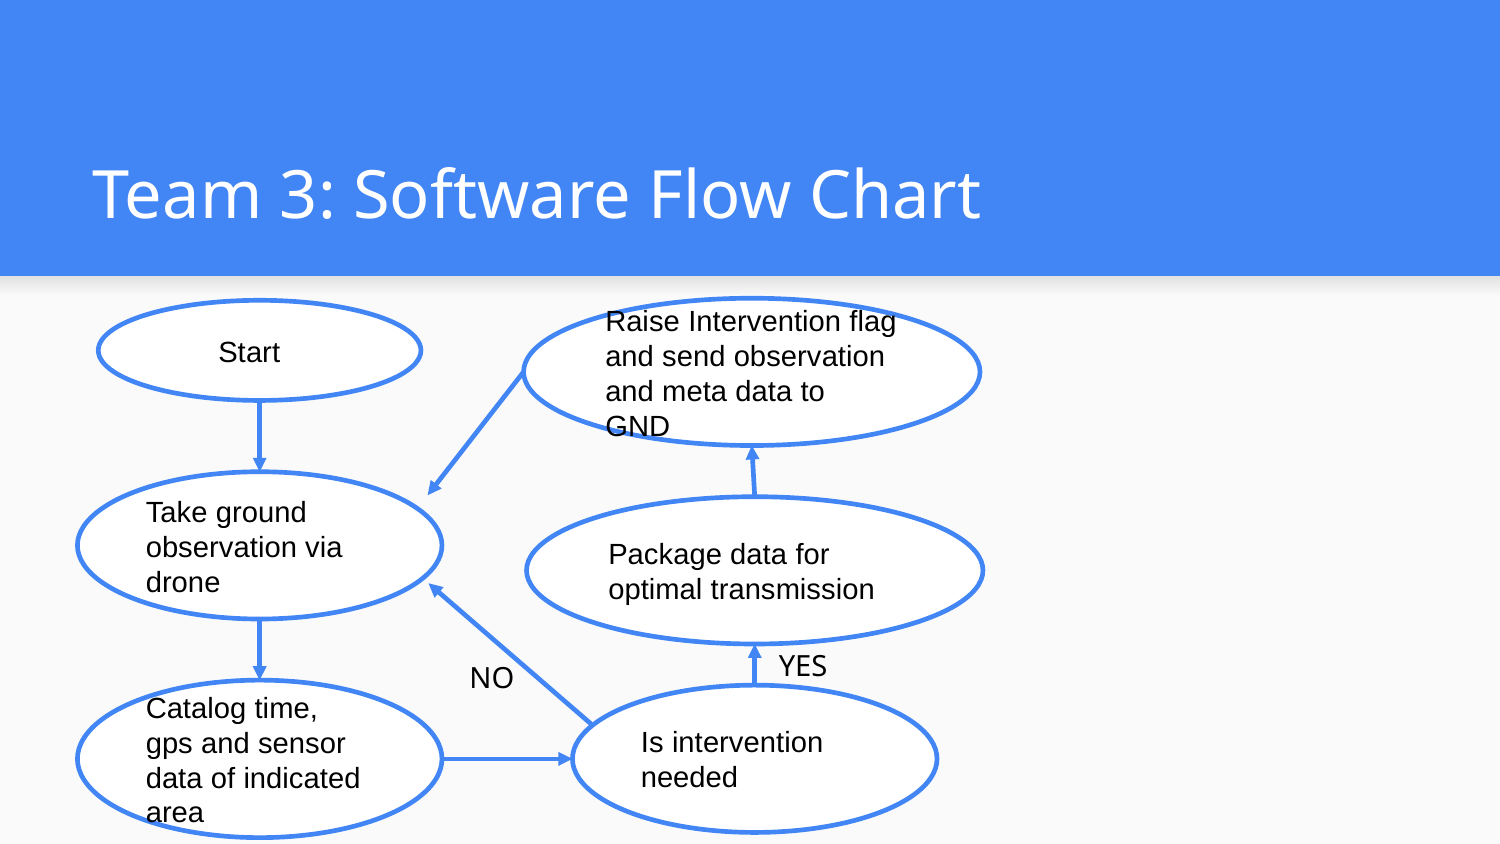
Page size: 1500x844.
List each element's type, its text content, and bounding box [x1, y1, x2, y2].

title Team 3: Software Flow Chart [77, 121, 1427, 248]
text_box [751, 445, 755, 497]
text_box Start [98, 300, 421, 401]
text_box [427, 371, 524, 496]
text_box Package data for optimal transmission [526, 496, 983, 644]
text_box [428, 583, 592, 725]
text_box Take ground observation via drone [77, 471, 442, 620]
text_box Is intervention needed [572, 685, 938, 833]
text_box Raise Intervention flag and send observation and meta data to GND [523, 298, 981, 446]
text_box YES [763, 635, 870, 697]
text_box Catalog time, gps and sensor data of indicated area [77, 680, 442, 838]
